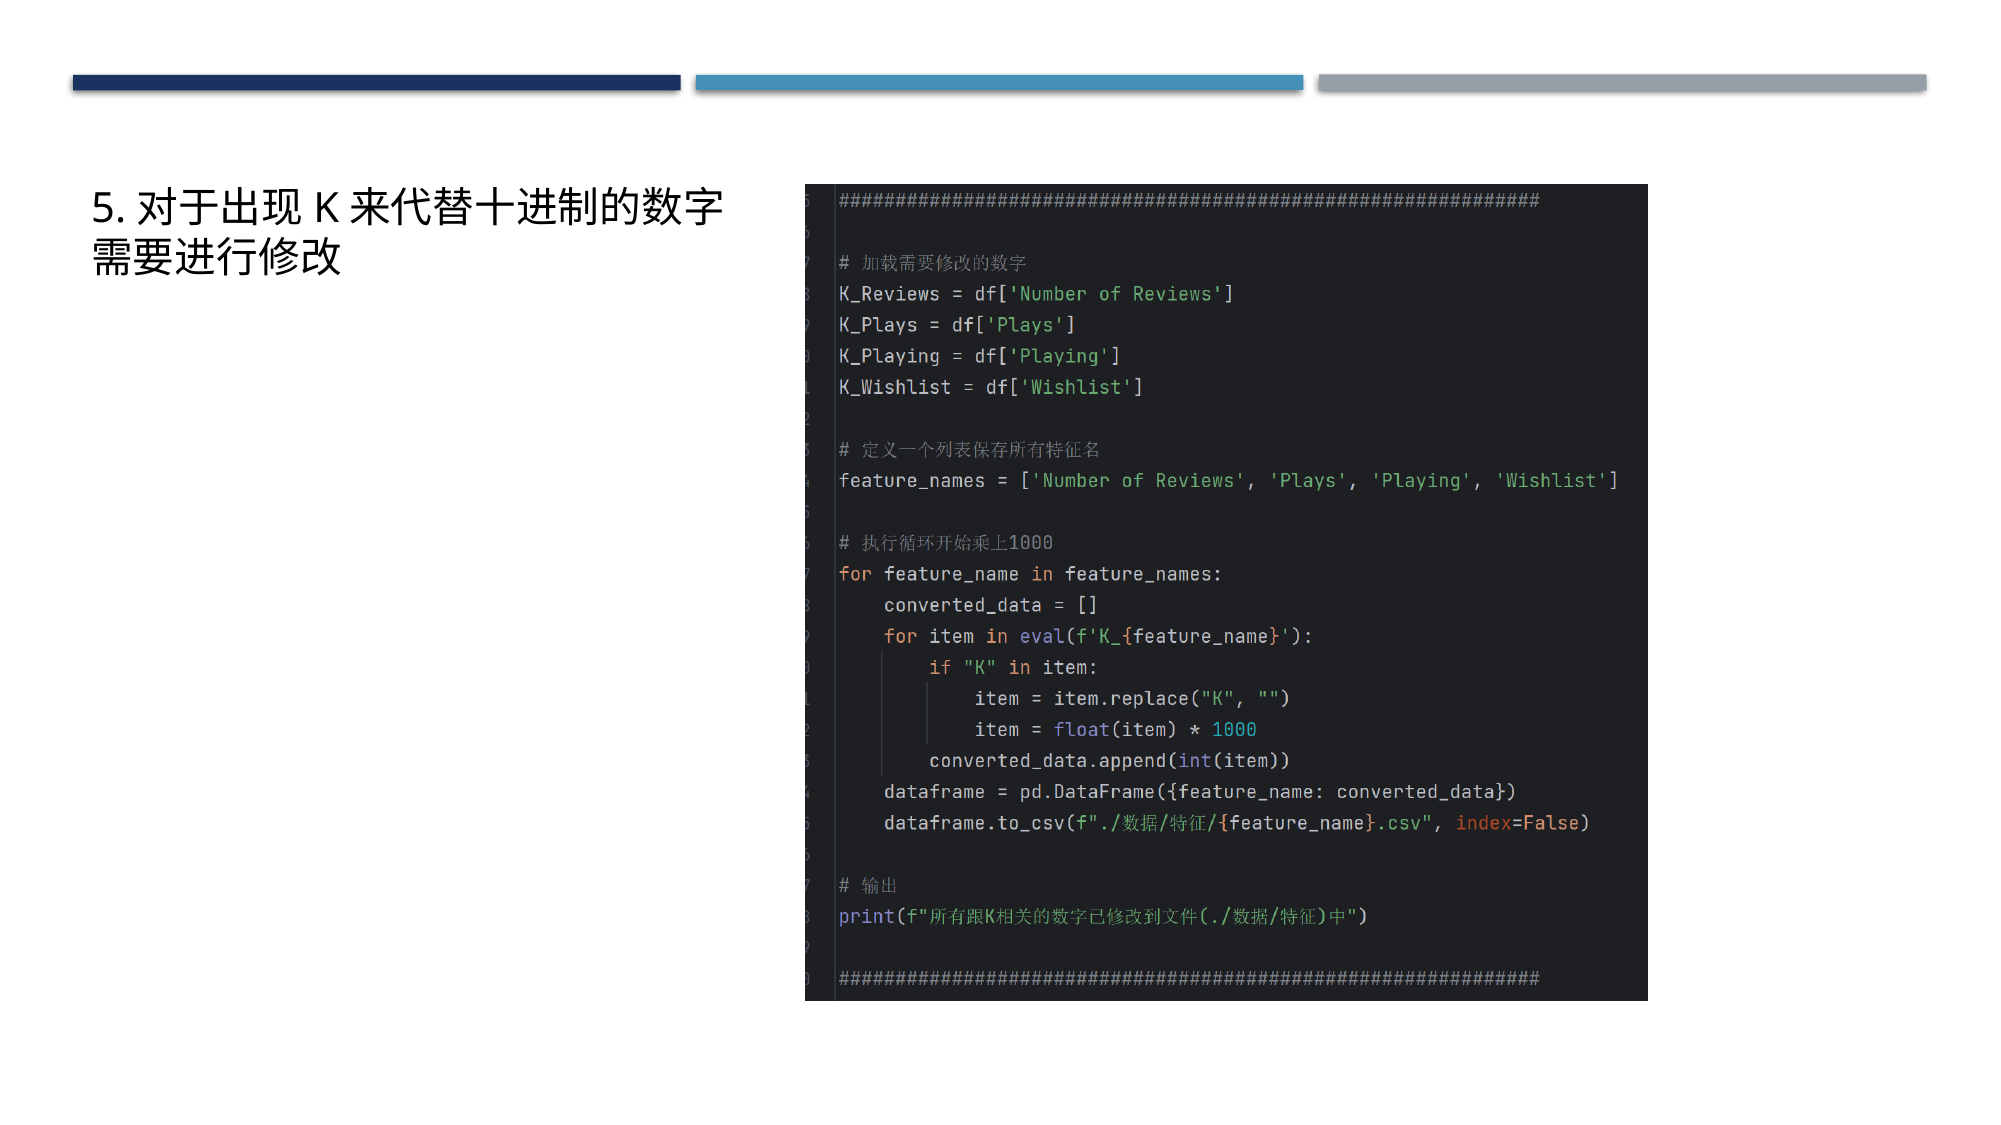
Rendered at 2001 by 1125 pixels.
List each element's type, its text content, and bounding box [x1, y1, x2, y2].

picture [805, 184, 1649, 1002]
text_box 5.对于出现K来代替十进制的数字 需要进行修改 [76, 173, 1928, 829]
